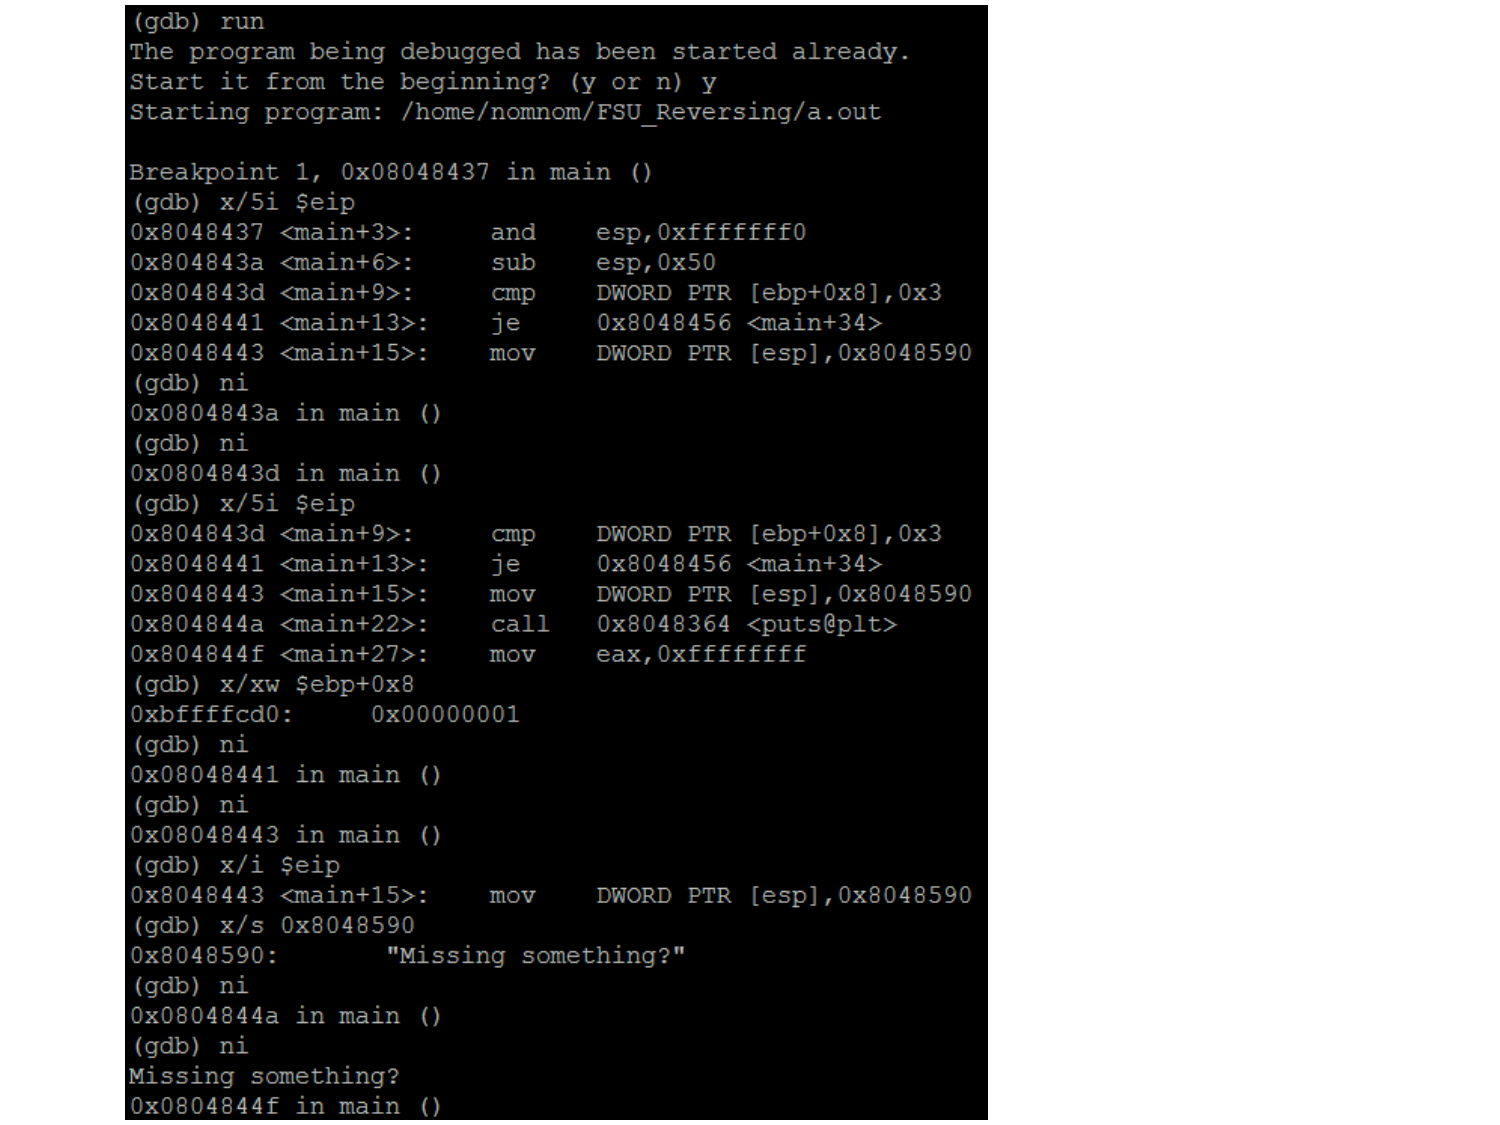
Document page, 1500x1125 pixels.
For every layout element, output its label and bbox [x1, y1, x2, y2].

picture [124, 5, 988, 1120]
